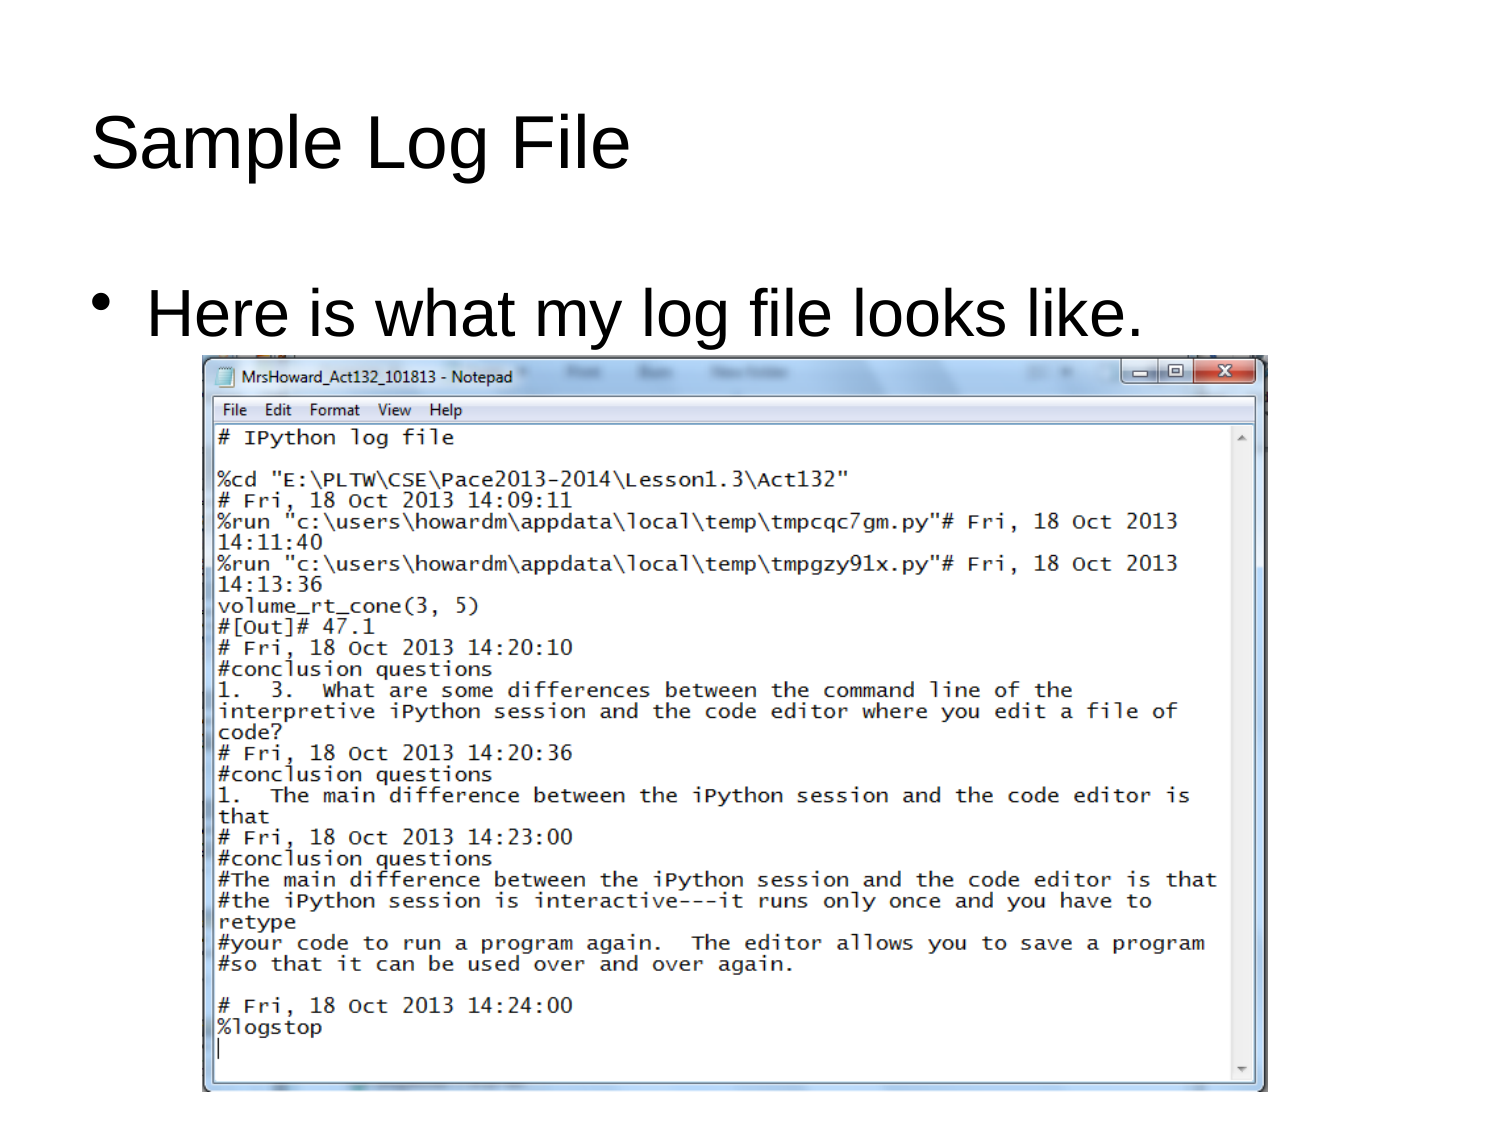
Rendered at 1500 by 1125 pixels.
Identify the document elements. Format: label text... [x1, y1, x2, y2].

list Here is what my log file looks like. [75, 262, 1425, 1005]
picture [201, 354, 1268, 1092]
title Sample Log File [75, 45, 1425, 233]
